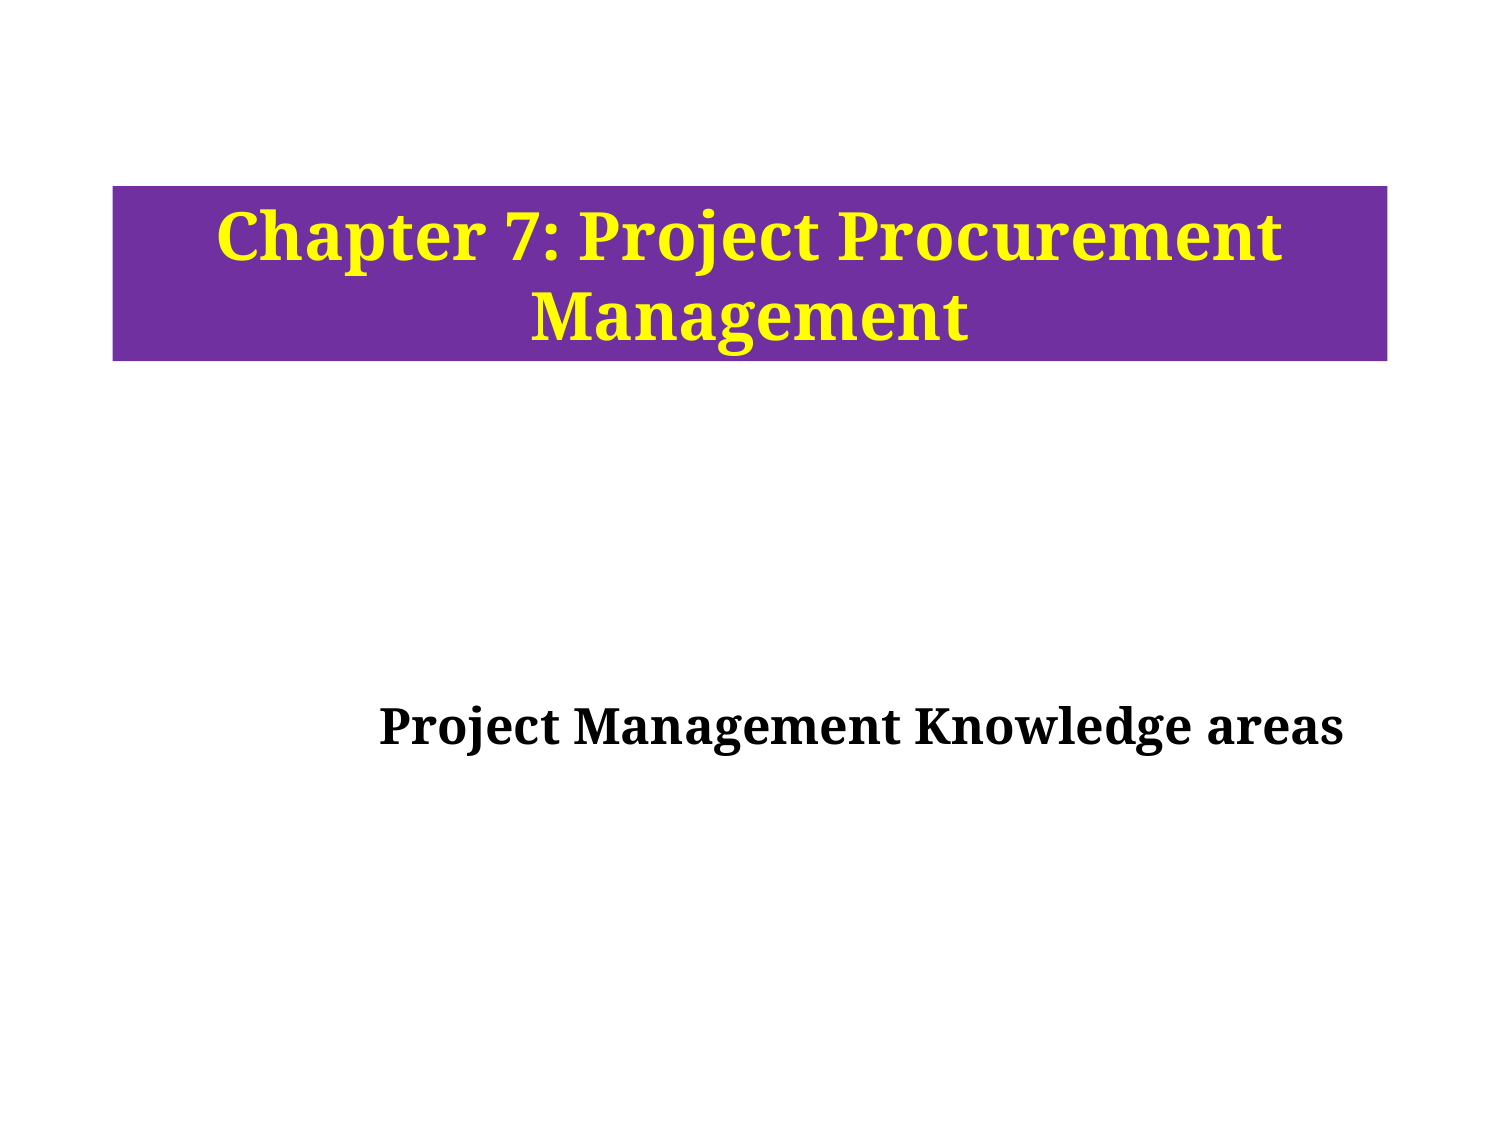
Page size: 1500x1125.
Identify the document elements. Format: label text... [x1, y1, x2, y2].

text_box Project Management Knowledge areas [299, 687, 1425, 909]
title Chapter 7: Project Procurement Management [112, 185, 1388, 362]
